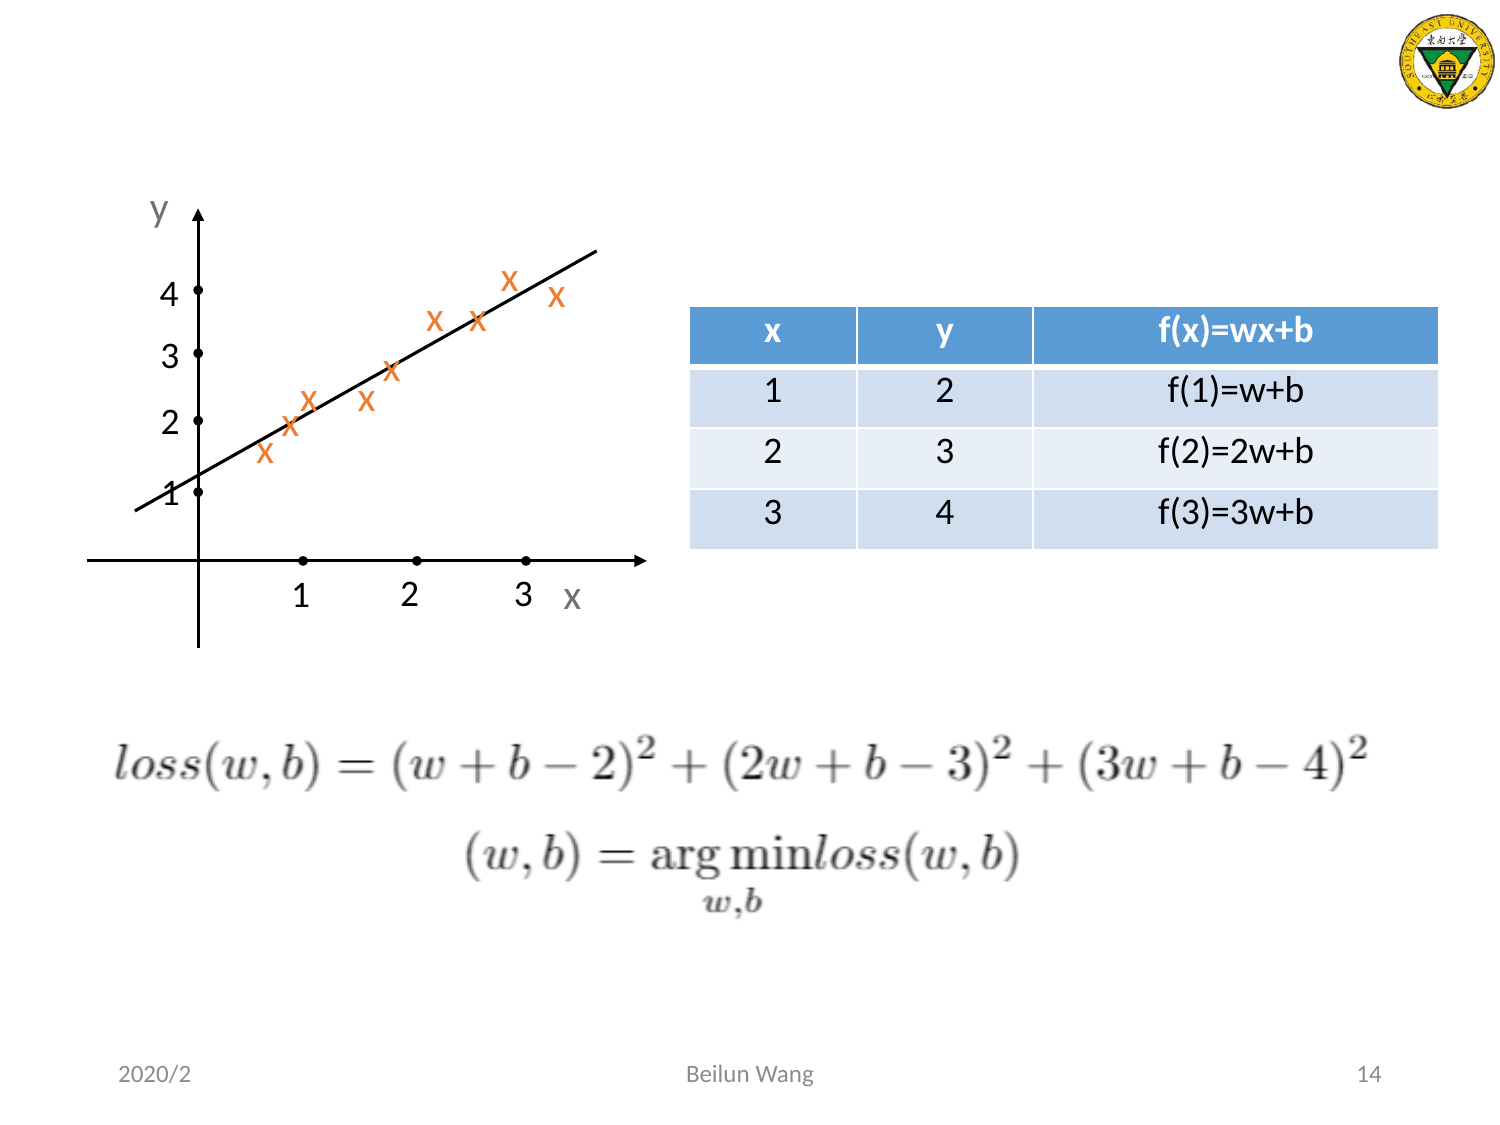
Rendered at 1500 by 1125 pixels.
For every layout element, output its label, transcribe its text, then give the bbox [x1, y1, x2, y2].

table_cell 3 [858, 429, 1032, 488]
table_header y [858, 307, 1032, 364]
table_cell f(1)=w+b [1034, 370, 1438, 427]
slide_number 2020/2 [103, 1042, 441, 1103]
picture [1397, 12, 1496, 110]
table_cell f(3)=3w+b [1034, 490, 1438, 549]
table_header f(x)=wx+b [1034, 307, 1438, 364]
table_cell f(2)=2w+b [1034, 429, 1438, 488]
table_cell 1 [690, 370, 856, 427]
table_header x [690, 307, 856, 364]
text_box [86, 172, 647, 648]
footer Beilun Wang [496, 1042, 1004, 1103]
table_cell 2 [858, 370, 1032, 427]
picture [56, 714, 1447, 931]
table_cell 3 [690, 490, 856, 549]
table_cell 2 [690, 429, 856, 488]
table_cell 4 [858, 490, 1032, 549]
slide_number 14 [1059, 1042, 1397, 1103]
